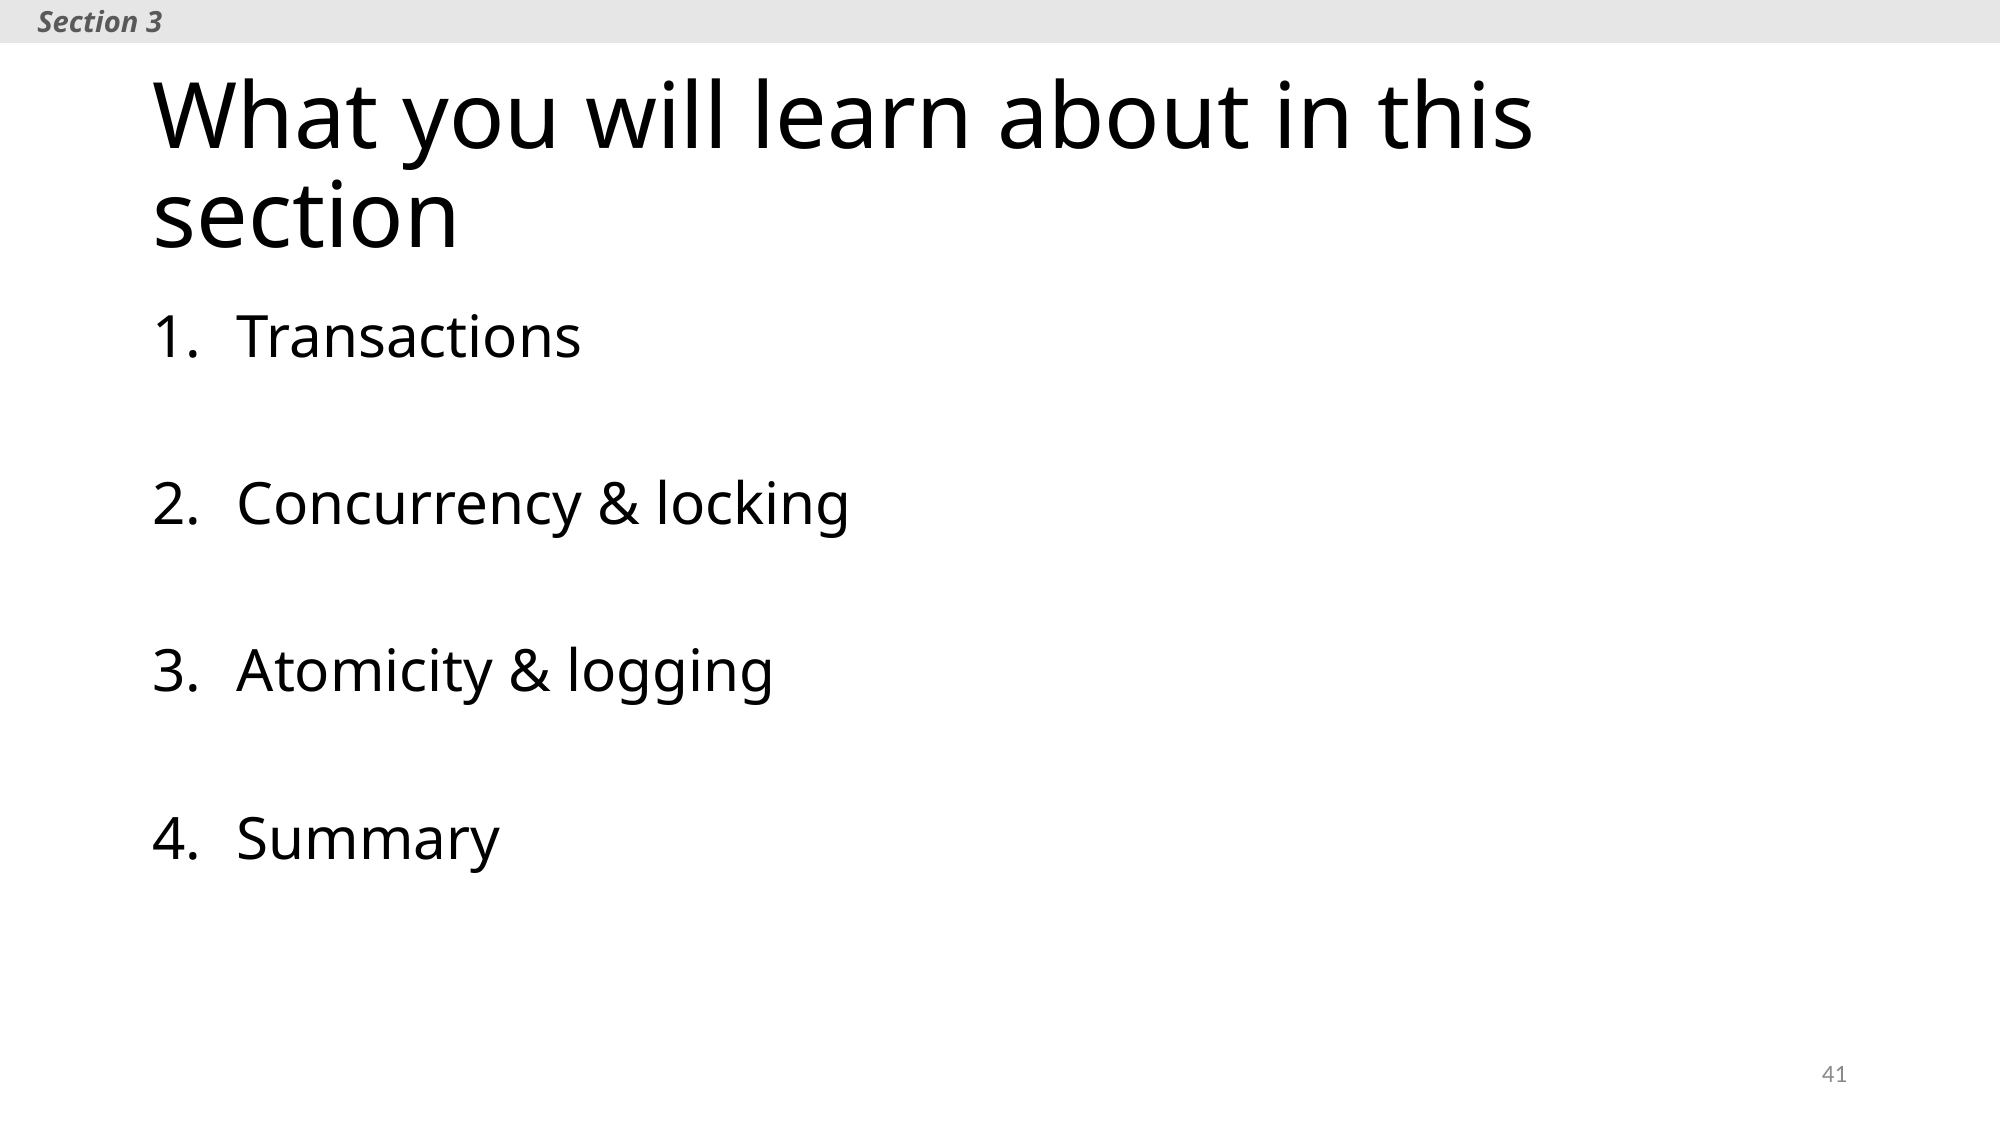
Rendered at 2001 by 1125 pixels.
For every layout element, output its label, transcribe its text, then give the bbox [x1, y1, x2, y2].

list Transactions Concurrency & locking Atomicity & logging Summary [137, 299, 1863, 985]
title What you will learn about in this section [137, 59, 1863, 278]
slide_number 41 [1412, 1042, 1863, 1103]
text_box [0, 0, 2000, 47]
